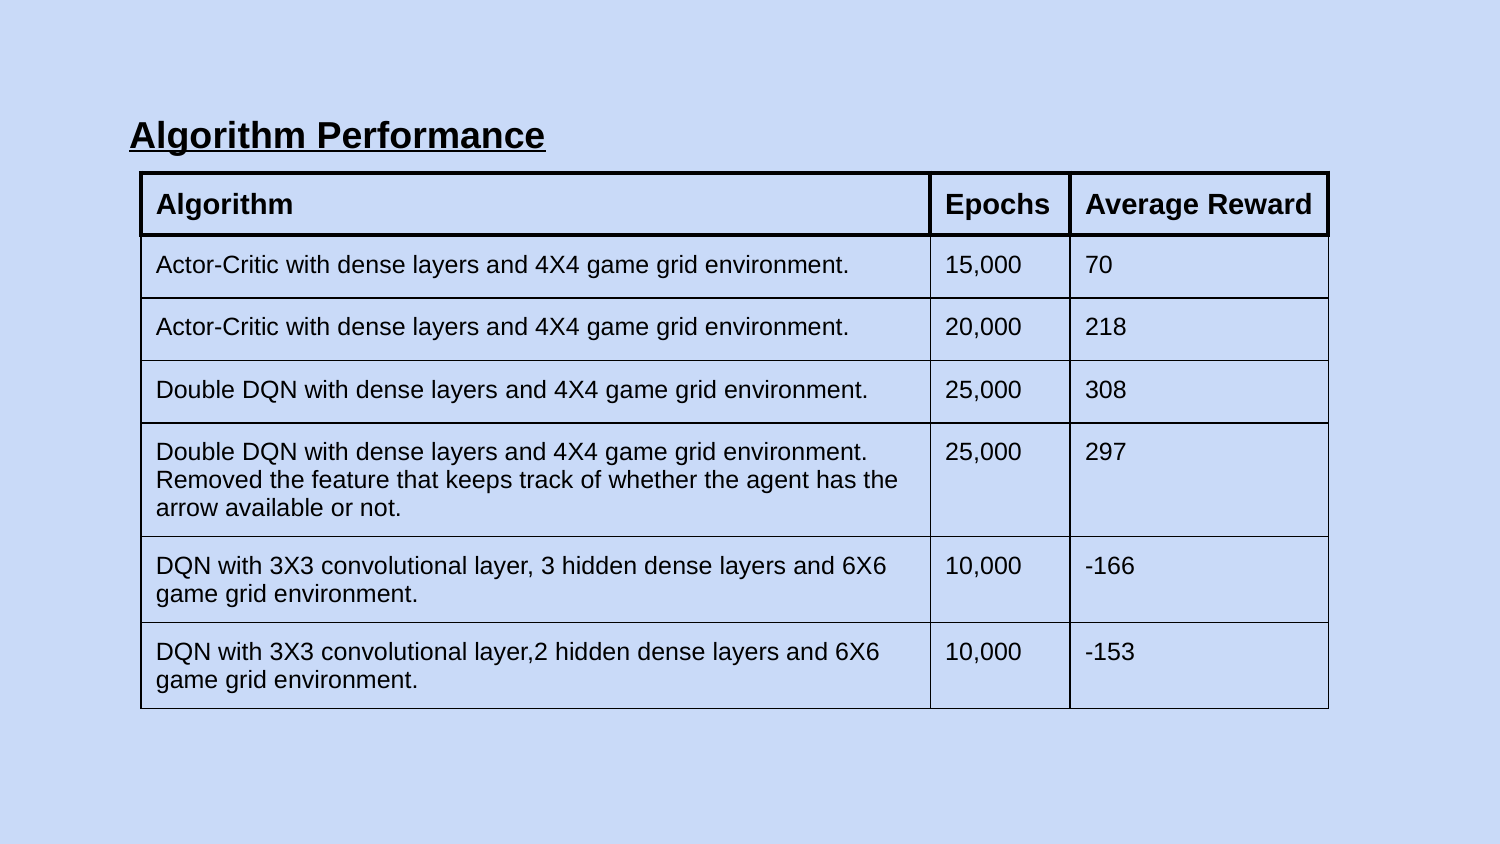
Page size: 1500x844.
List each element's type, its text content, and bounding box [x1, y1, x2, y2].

table_header Algorithm [143, 175, 928, 233]
table_cell 308 [1071, 361, 1328, 422]
table_cell 10,000 [931, 537, 1069, 622]
table_cell Double DQN with dense layers and 4X4 game grid environment. [142, 361, 930, 422]
table_cell Double DQN with dense layers and 4X4 game grid environment. Removed the feature that keeps track of whether the agent has the arrow available or not. [142, 424, 930, 536]
table_cell 15,000 [931, 237, 1069, 297]
table_cell -166 [1071, 537, 1328, 622]
table_cell Actor-Critic with dense layers and 4X4 game grid environment. [142, 237, 930, 297]
table_cell 218 [1071, 299, 1328, 360]
table_cell 10,000 [931, 623, 1069, 708]
table_cell -153 [1071, 623, 1328, 708]
table_cell DQN with 3X3 convolutional layer, 3 hidden dense layers and 6X6 game grid environment. [142, 537, 930, 622]
text_box Algorithm Performance [114, 95, 1371, 658]
table_cell 25,000 [931, 361, 1069, 422]
table_cell DQN with 3X3 convolutional layer,2 hidden dense layers and 6X6 game grid environment. [142, 623, 930, 708]
table_cell 25,000 [931, 424, 1069, 536]
table_header Average Reward [1072, 175, 1326, 233]
table_cell Actor-Critic with dense layers and 4X4 game grid environment. [142, 299, 930, 360]
table_cell 70 [1071, 237, 1328, 297]
table_cell 20,000 [931, 299, 1069, 360]
table_cell 297 [1071, 424, 1328, 536]
table_header Epochs [932, 175, 1068, 233]
